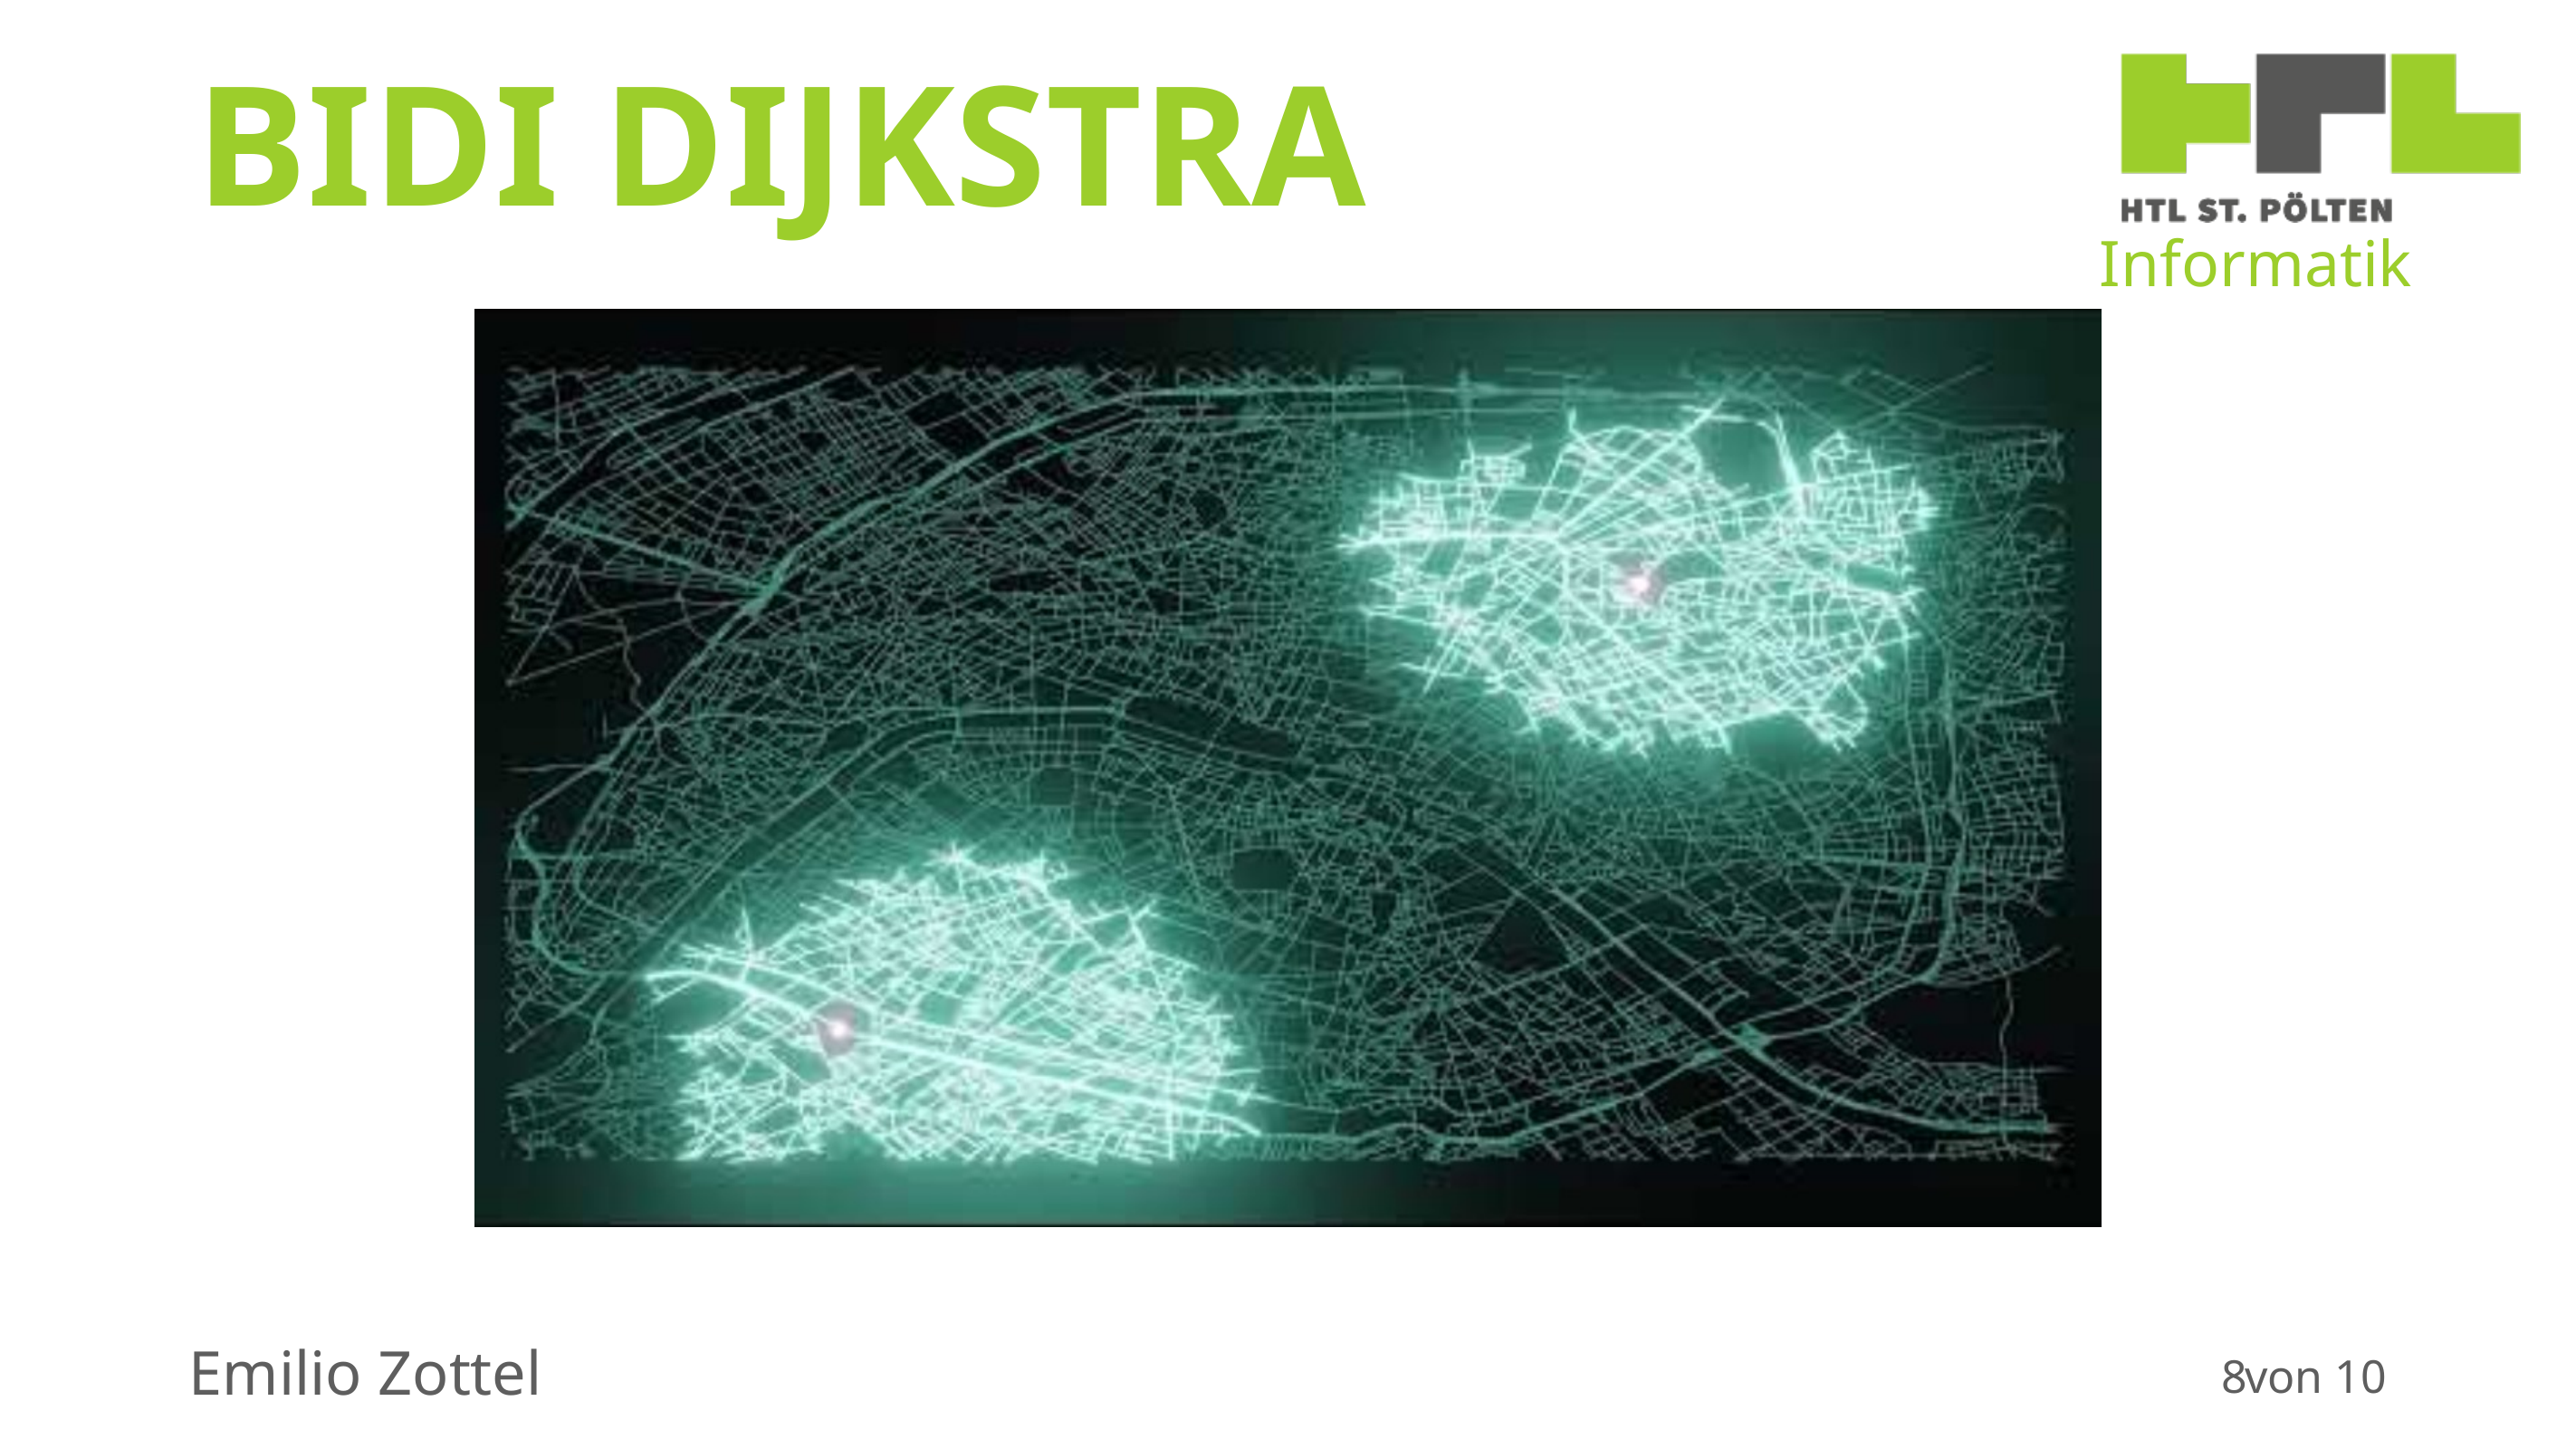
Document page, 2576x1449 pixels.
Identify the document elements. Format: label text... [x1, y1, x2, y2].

title Bidi Dijkstra [187, 0, 2388, 281]
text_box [474, 308, 2102, 1229]
picture [2388, 53, 2521, 223]
